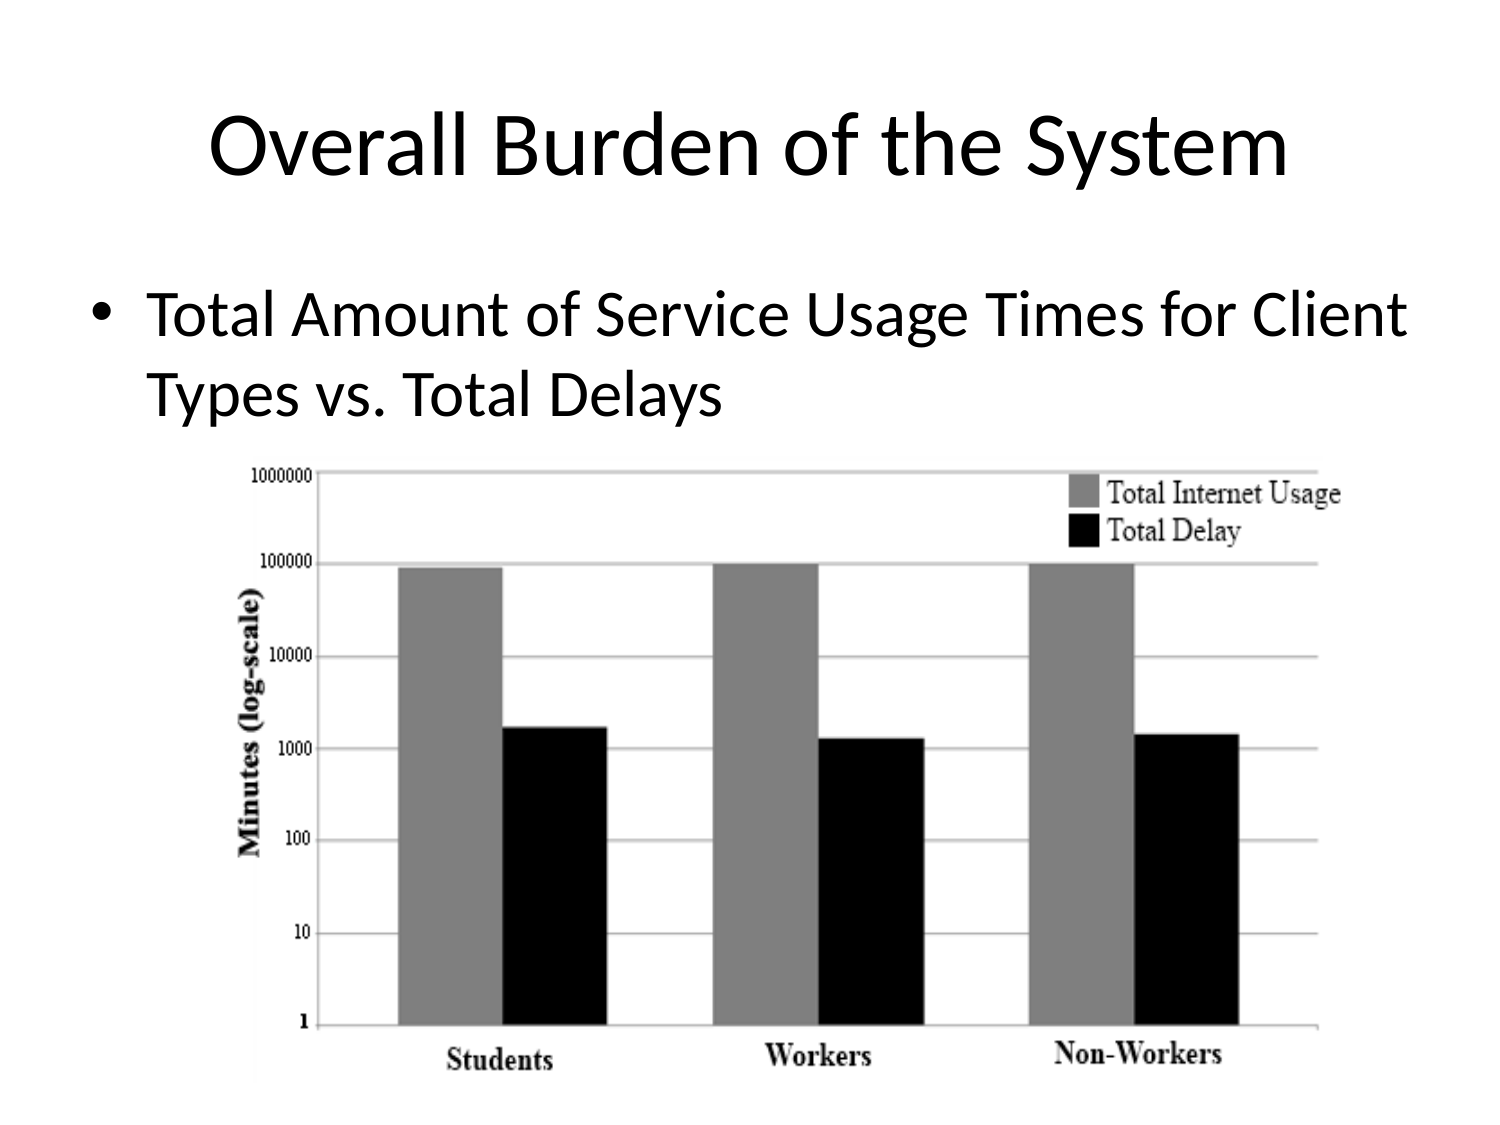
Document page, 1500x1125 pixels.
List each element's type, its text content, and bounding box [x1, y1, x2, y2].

list Total Amount of Service Usage Times for Client Types vs. Total Delays [75, 262, 1425, 446]
picture [222, 433, 1384, 1083]
title Overall Burden of the System [75, 45, 1425, 233]
